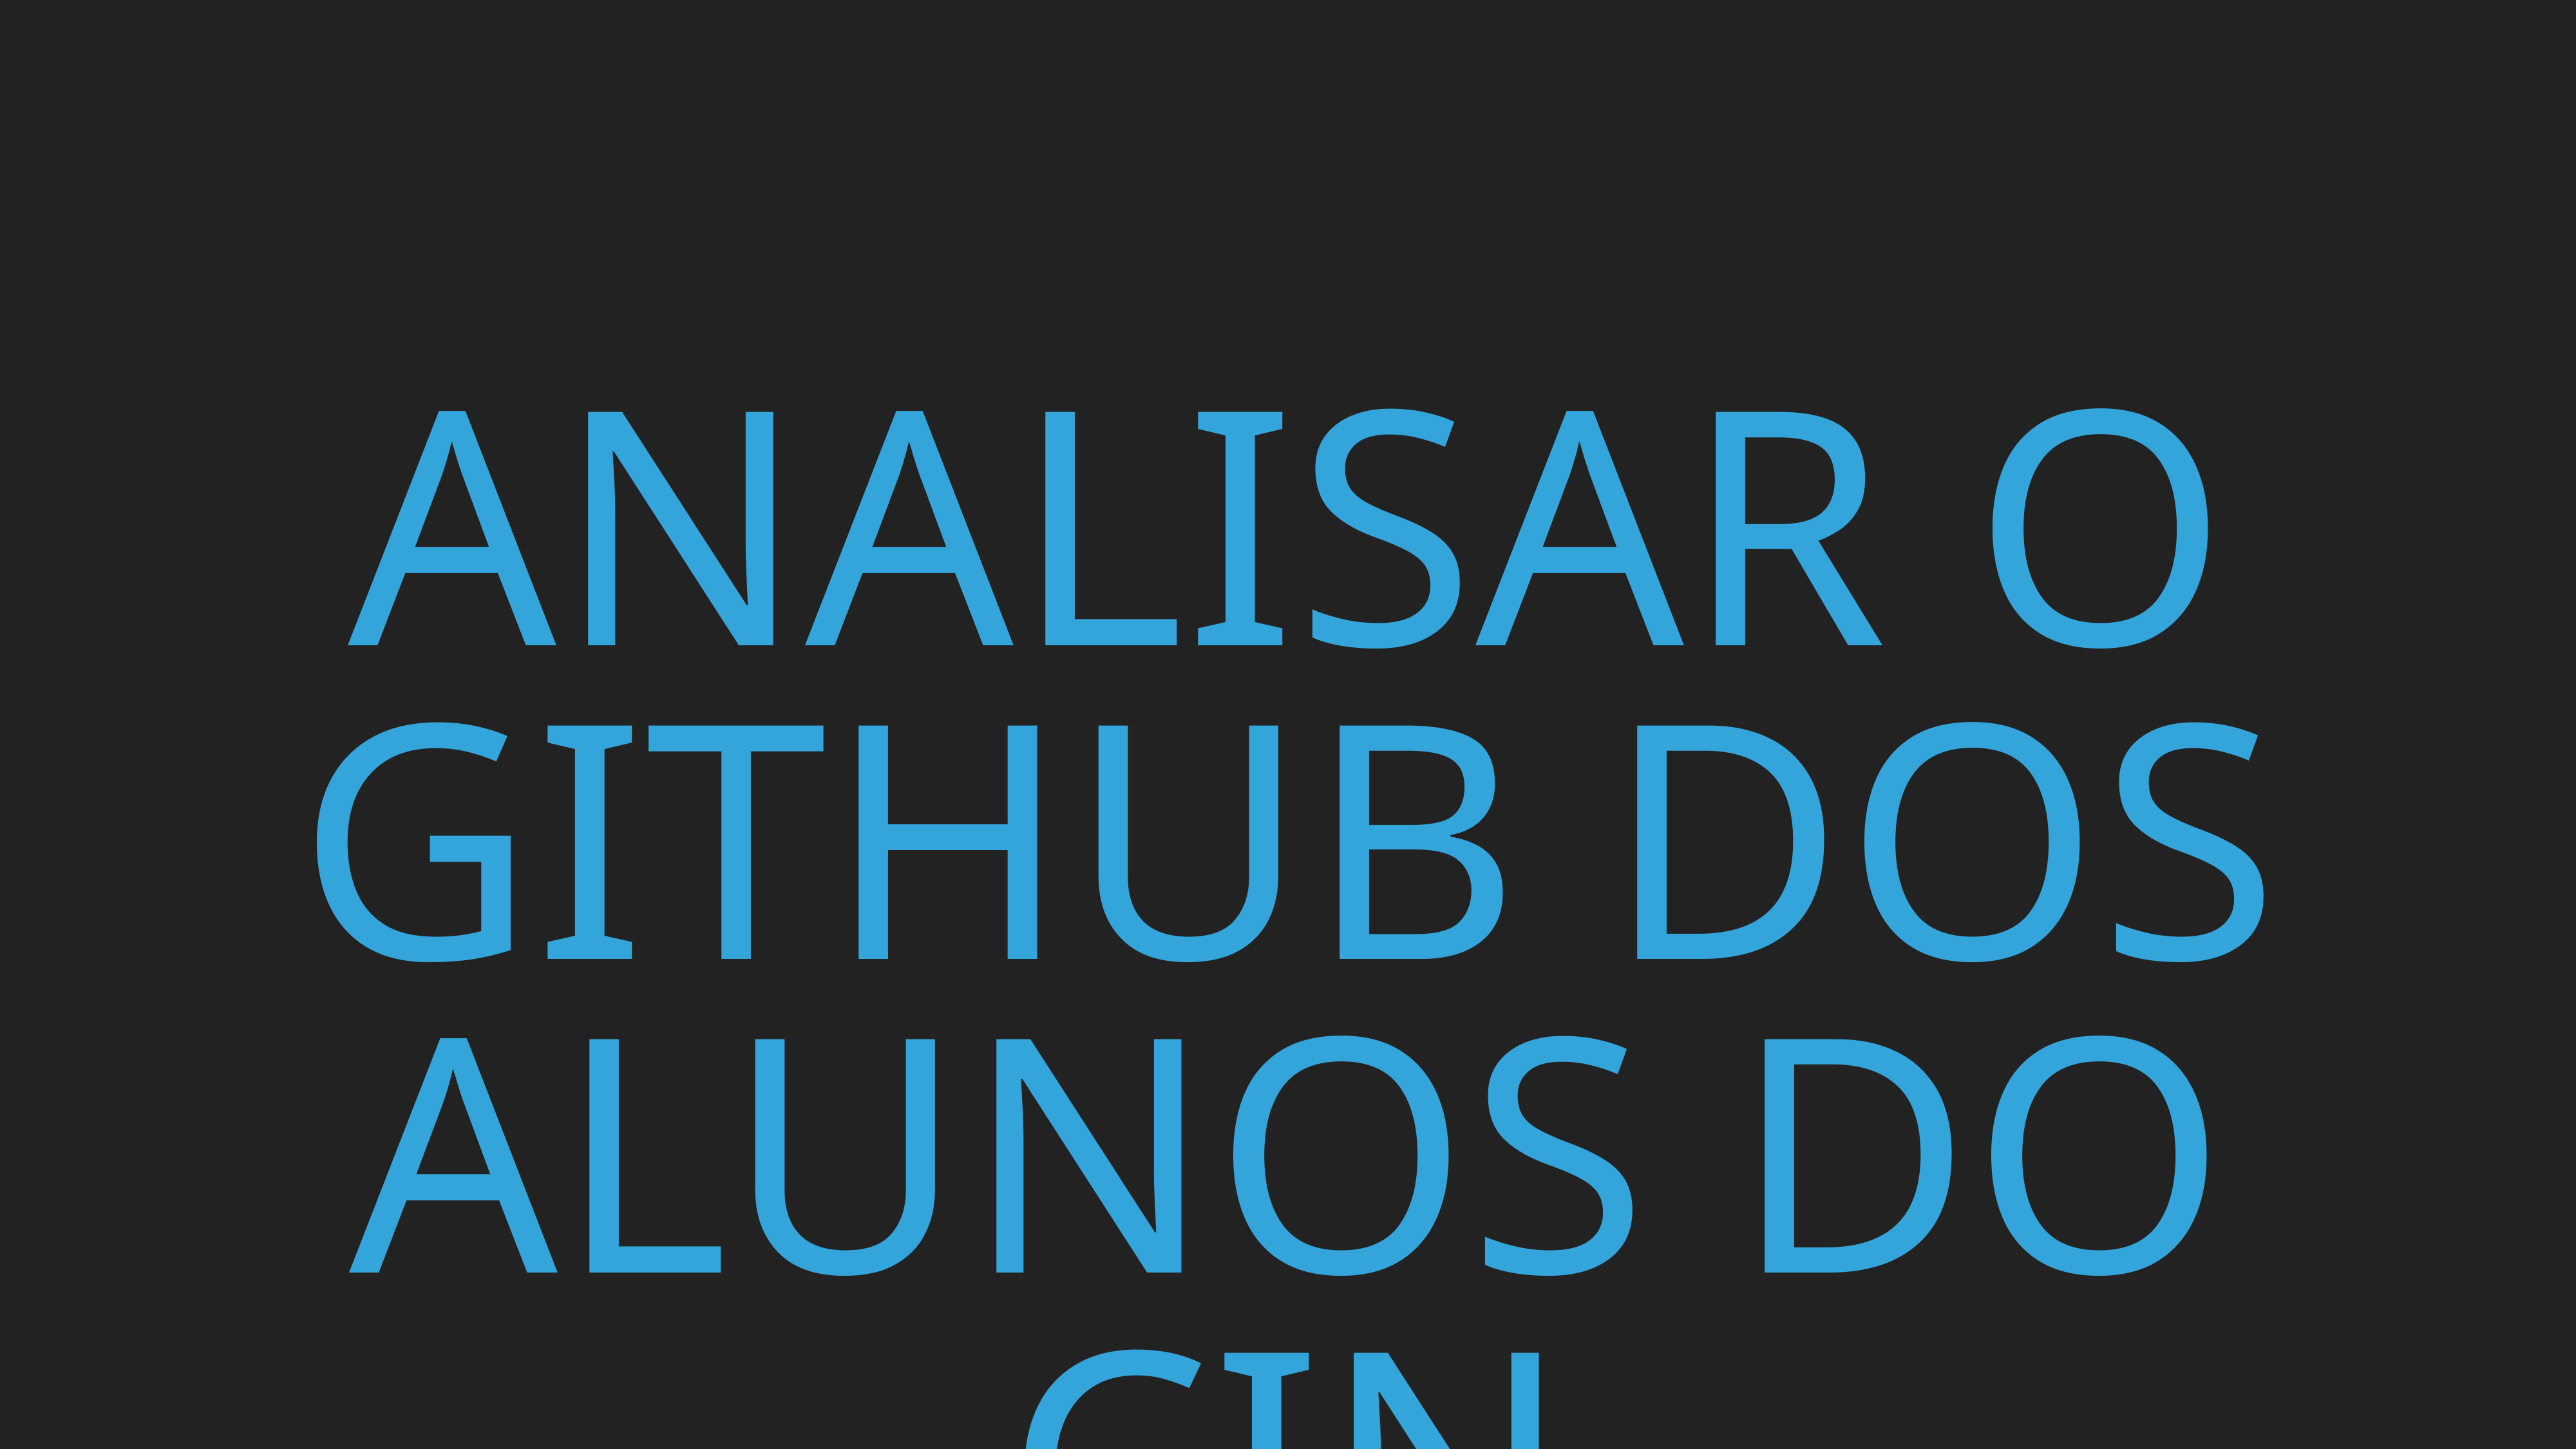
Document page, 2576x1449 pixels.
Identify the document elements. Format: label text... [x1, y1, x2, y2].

title ANALISAR O GITHUB DOS ALUNOS DO CIN [224, 388, 2352, 1061]
